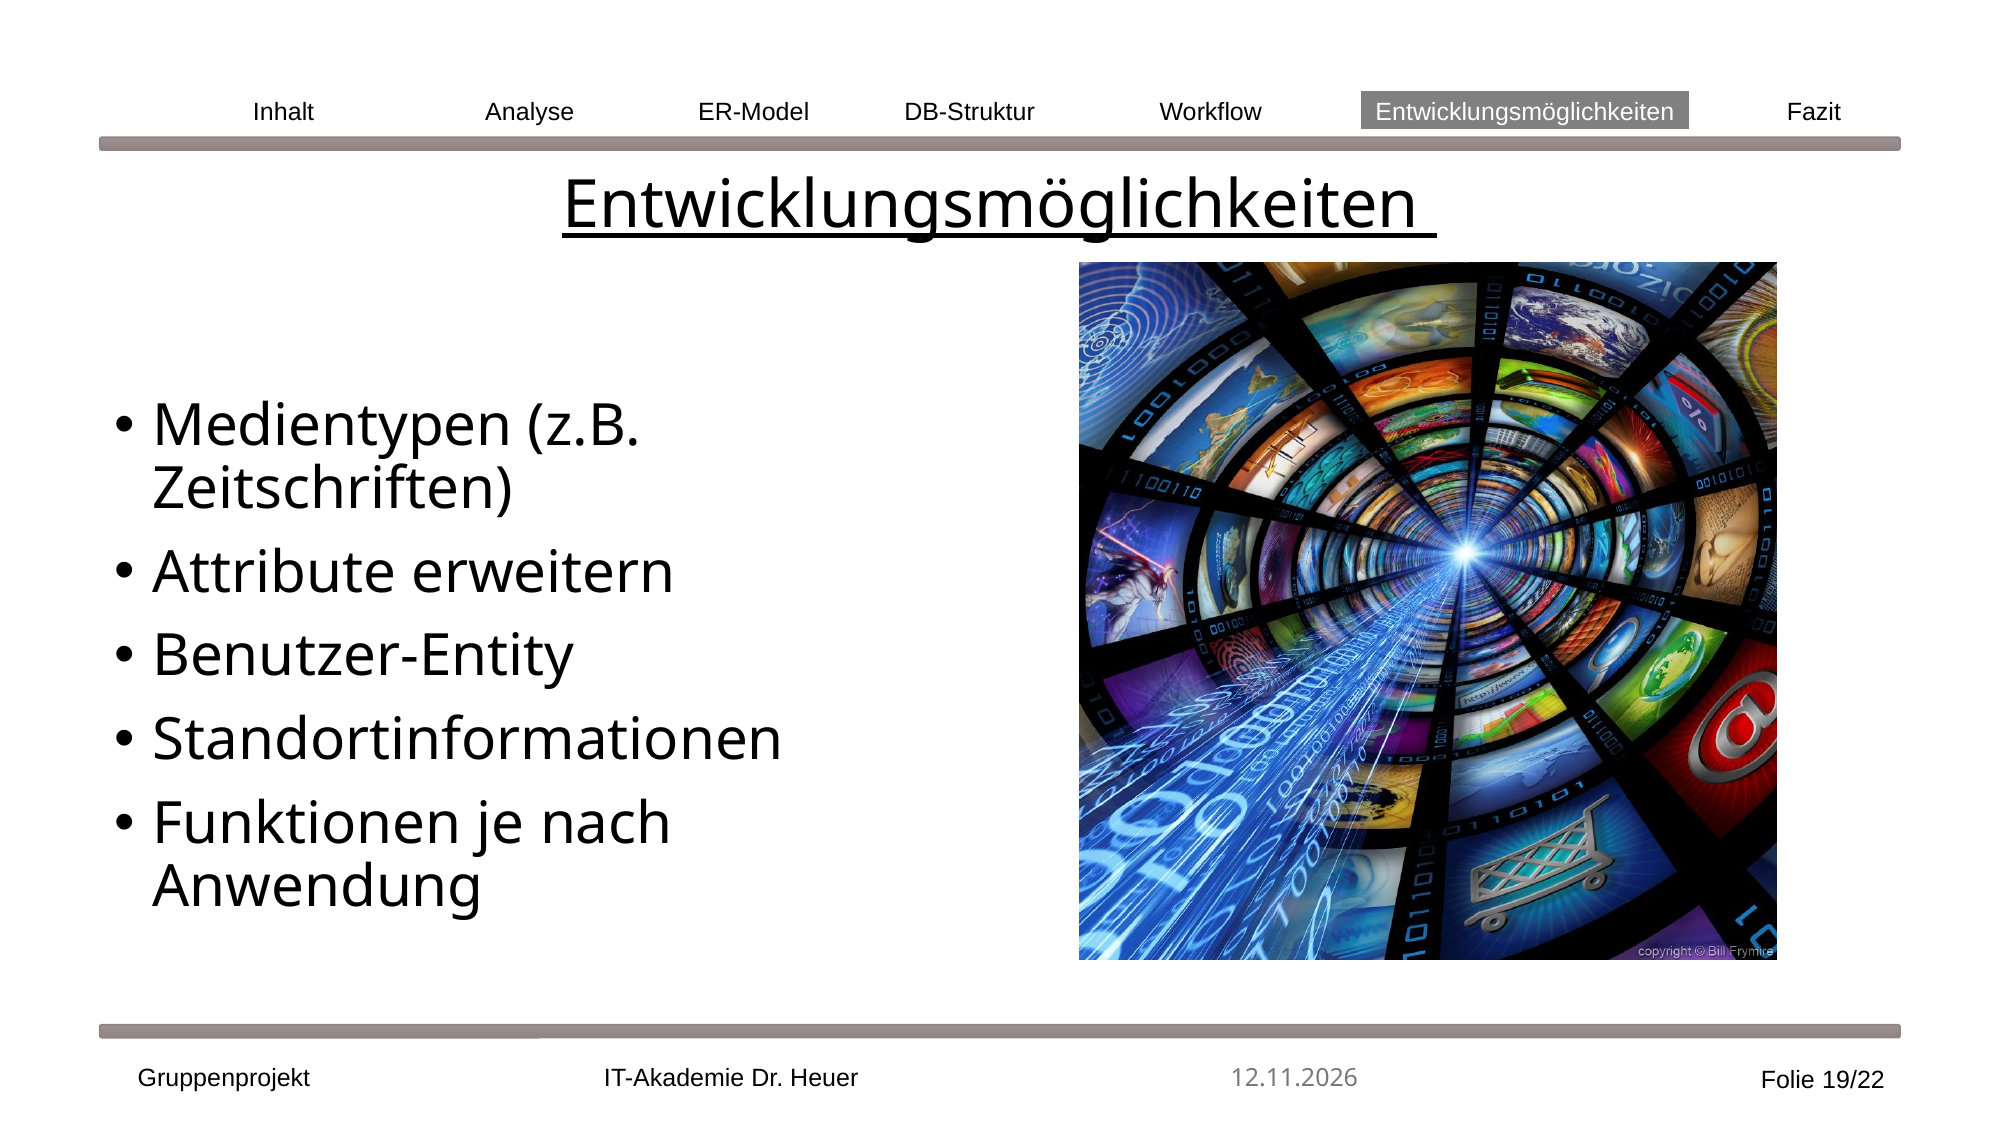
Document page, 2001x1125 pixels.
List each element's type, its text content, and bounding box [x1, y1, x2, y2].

text_box Gruppenprojekt [122, 1049, 556, 1109]
text_box Entwicklungsmöglichkeiten [1361, 91, 1689, 129]
text_box Analyse [439, 91, 621, 130]
list Entwicklungsmöglichkeiten [99, 162, 1900, 263]
list IT-Akademie Dr. Heuer [588, 1049, 1022, 1109]
text_box Workflow [1112, 91, 1310, 130]
list Medientypen (z.B. Zeitschriften) Attribute erweitern Benutzer-Entity Standortinformationen Funktionen je nach Anwendung [99, 387, 1022, 1013]
text_box DB-Struktur [895, 91, 1044, 130]
picture [1078, 261, 1778, 961]
text_box Inhalt [185, 92, 382, 129]
text_box ER-Model [681, 91, 826, 130]
text_box Fazit [1715, 91, 1913, 130]
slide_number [1077, 1049, 1511, 1109]
